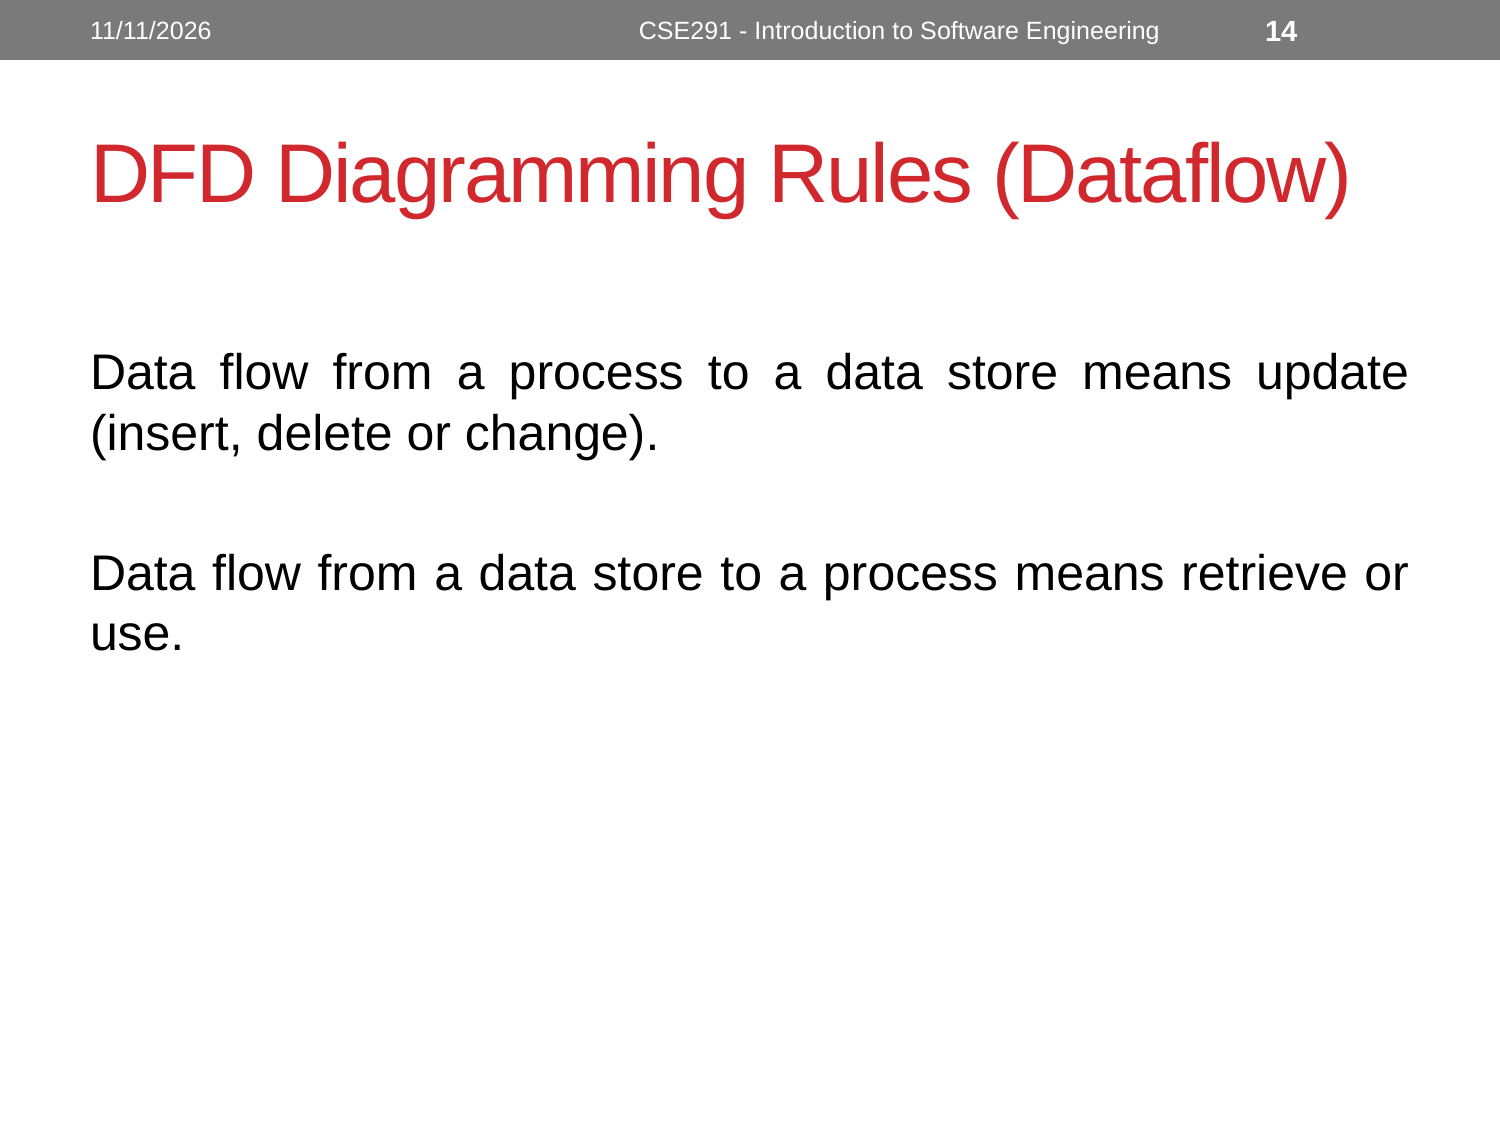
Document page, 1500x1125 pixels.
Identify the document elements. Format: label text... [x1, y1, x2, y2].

title DFD Diagramming Rules (Dataflow) [75, 87, 1425, 250]
slide_number 14 [1250, 3, 1425, 57]
list Data flow from a process to a data store means update (insert, delete or change). Data flow from a data store to a process means retrieve or use. [75, 262, 1425, 1063]
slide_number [75, 3, 550, 57]
footer CSE291 - Introduction to Software Engineering [562, 3, 1238, 57]
